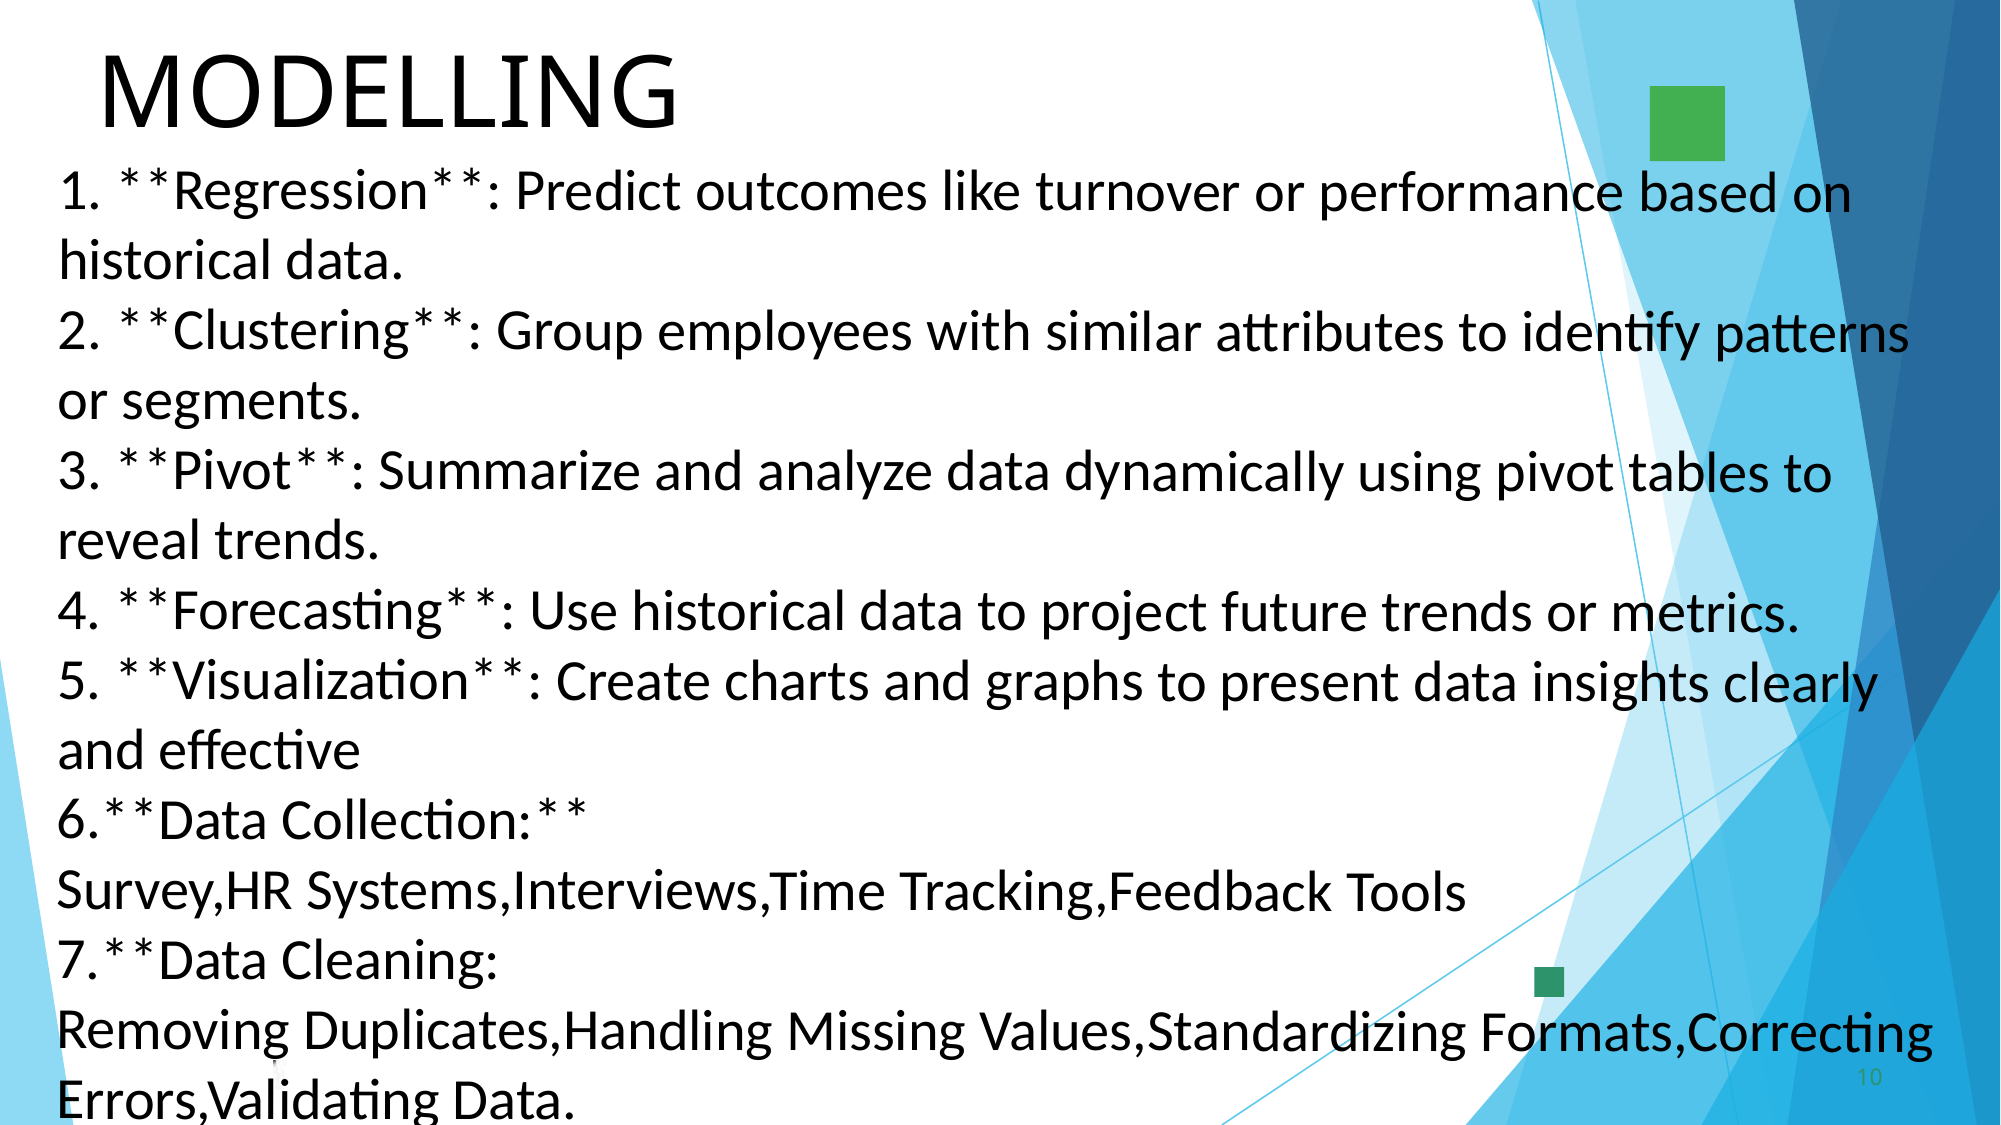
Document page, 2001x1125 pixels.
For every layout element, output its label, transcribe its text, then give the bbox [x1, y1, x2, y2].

text_box MODELLING [94, 25, 889, 145]
picture [273, 1060, 287, 1091]
text_box 1. **Regression**: Predict outcomes like turnover or performance based on historical data. 2. **Clustering**: Group employees with similar attributes to identify patterns or segments. 3. **Pivot**: Summarize and analyze data dynamically using pivot tables to reveal trends. 4. **Forecasting**: Use historical data to project future trends or metrics. 5. **Visualization**: Create charts and graphs to present data insights clearly and effective 6.**Data Collection:** Survey,HR Systems,Interviews,Time Tracking,Feedback Tools 7.**Data Cleaning: Removing Duplicates,Handling Missing Values,Standardizing Formats,Correcting Errors,Validating Data. [41, 143, 1959, 1125]
text_box [1649, 86, 1725, 146]
